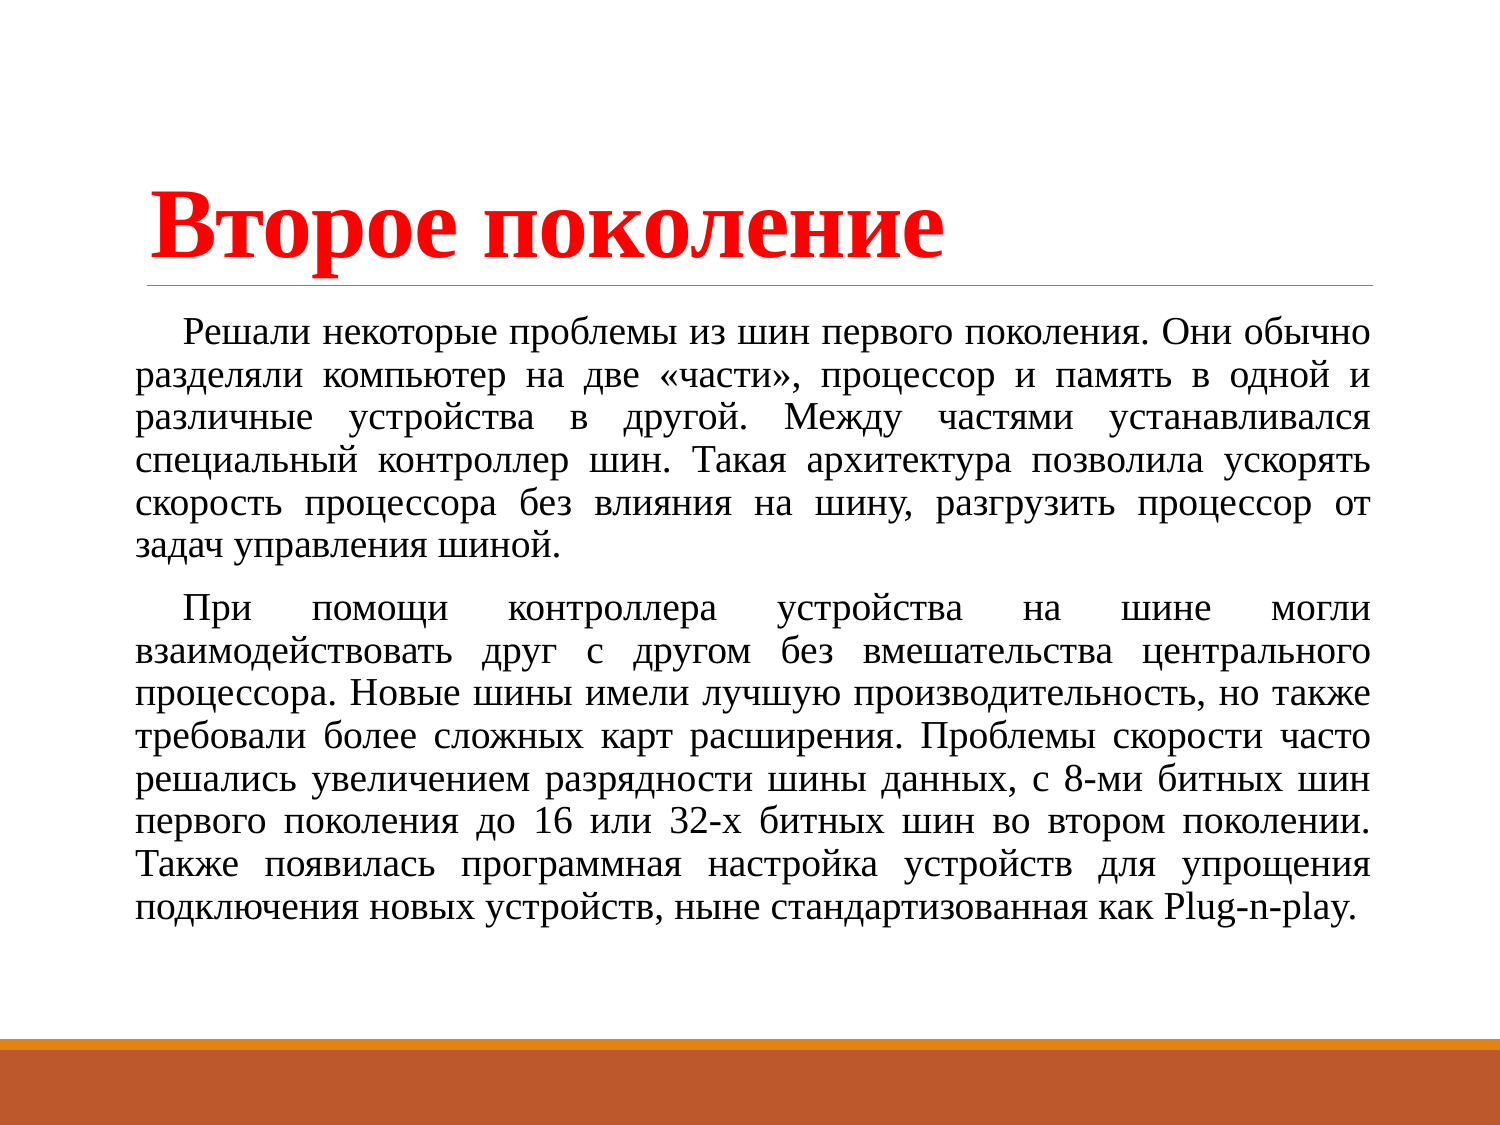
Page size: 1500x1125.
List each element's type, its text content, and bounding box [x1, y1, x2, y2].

list Решали некоторые проблемы из шин первого поколения. Они обычно разделяли компьютер на две «части», процессор и память в одной и различные устройства в другой. Между частями устанавливался специальный контроллер шин. Такая архитектура позволила ускорять скорость процессора без влияния на шину, разгрузить процессор от задач управления шиной. При помощи контроллера устройства на шине могли взаимодействовать друг с другом без вмешательства центрального процессора. Новые шины имели лучшую производительность, но также требовали более сложных карт расширения. Проблемы скорости часто решались увеличением разрядности шины данных, с 8-ми битных шин первого поколения до 16 или 32-х битных шин во втором поколении. Также появилась программная настройка устройств для упрощения подключения новых устройств, ныне стандартизованная как Plug-n-play. [135, 302, 1373, 963]
title Второе поколение [135, 47, 1373, 285]
